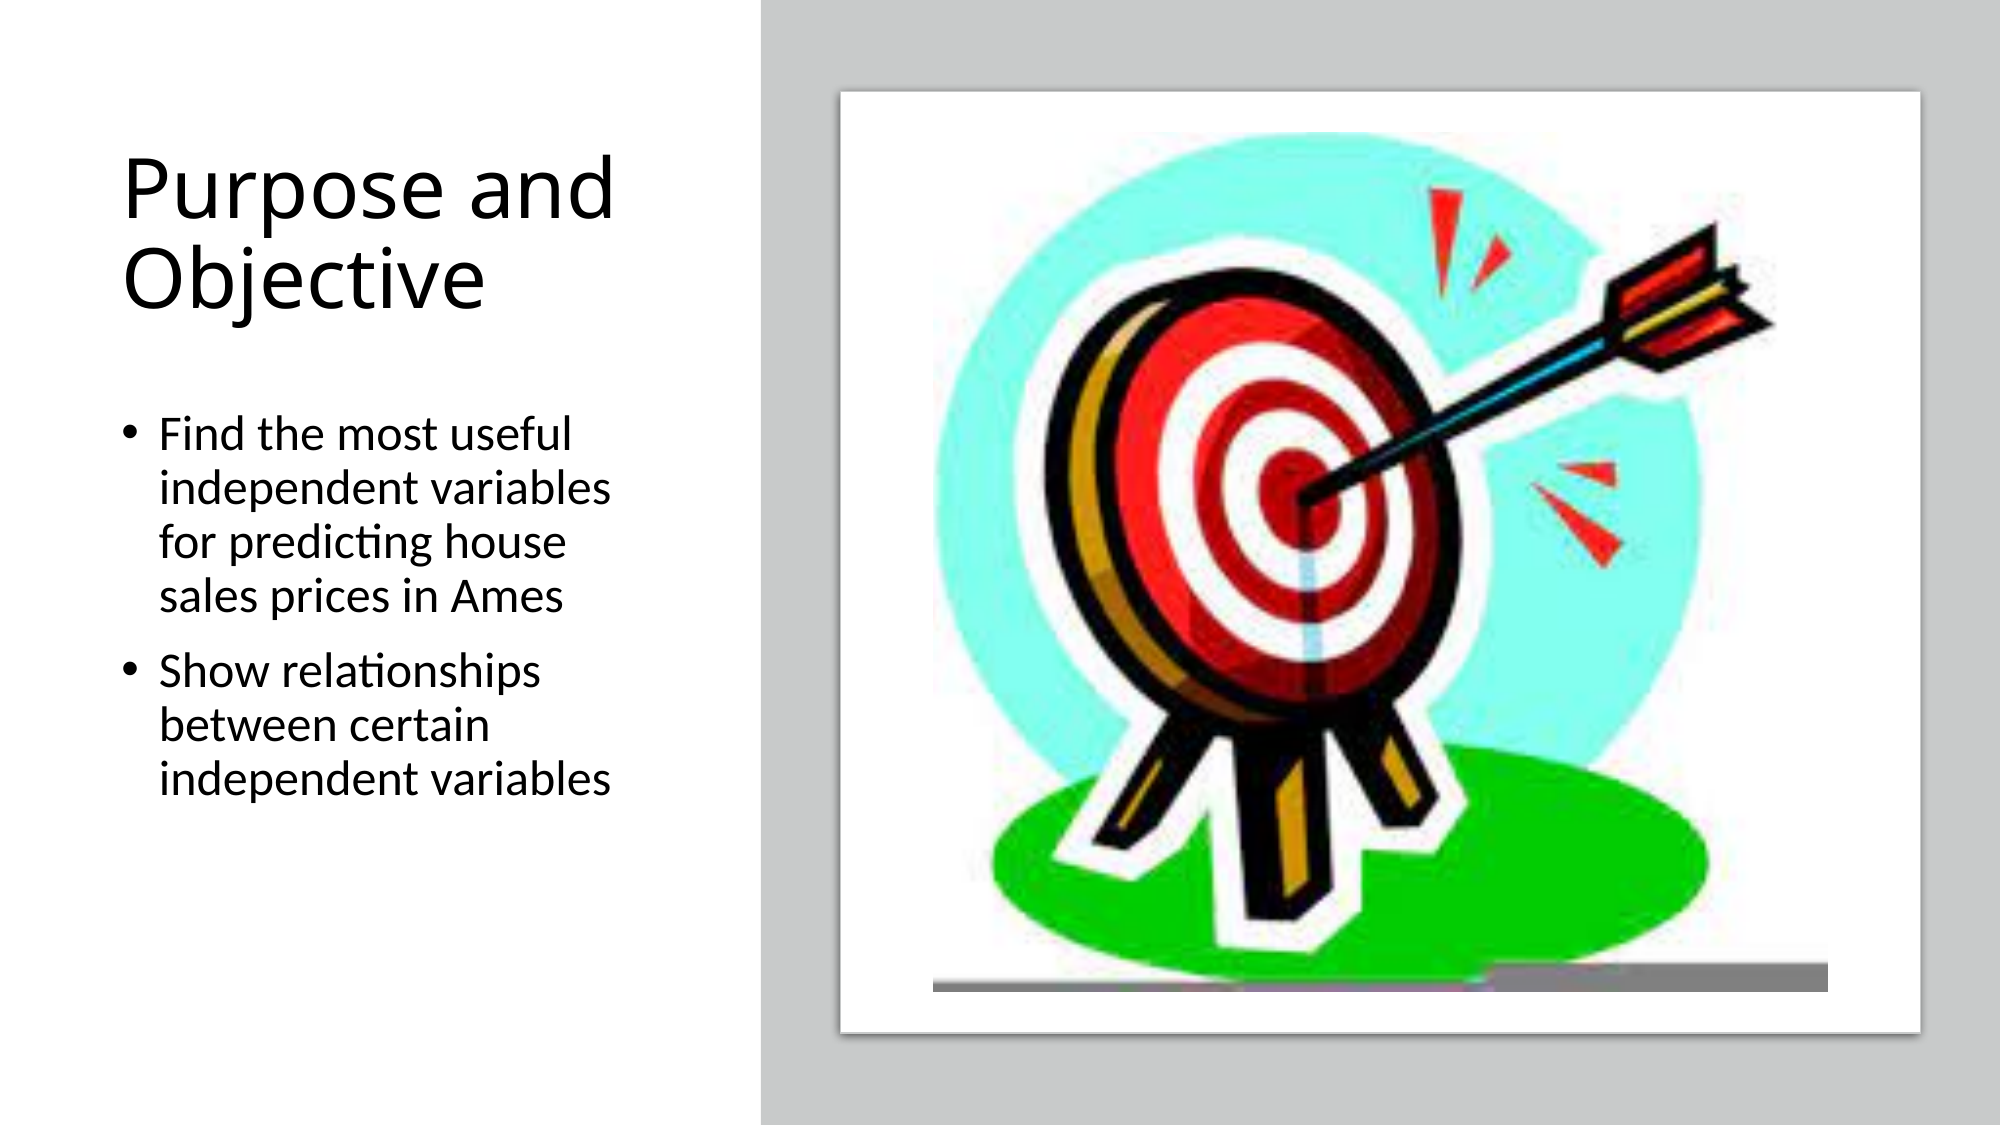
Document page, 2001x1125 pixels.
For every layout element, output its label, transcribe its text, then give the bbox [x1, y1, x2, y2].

text_box [839, 90, 1922, 1034]
title Purpose and Objective [106, 103, 682, 370]
list Find the most useful independent variables for predicting house sales prices in Ames Show relationships between certain independent variables [106, 399, 682, 1021]
text_box [760, 0, 2000, 1125]
picture [933, 132, 1828, 992]
